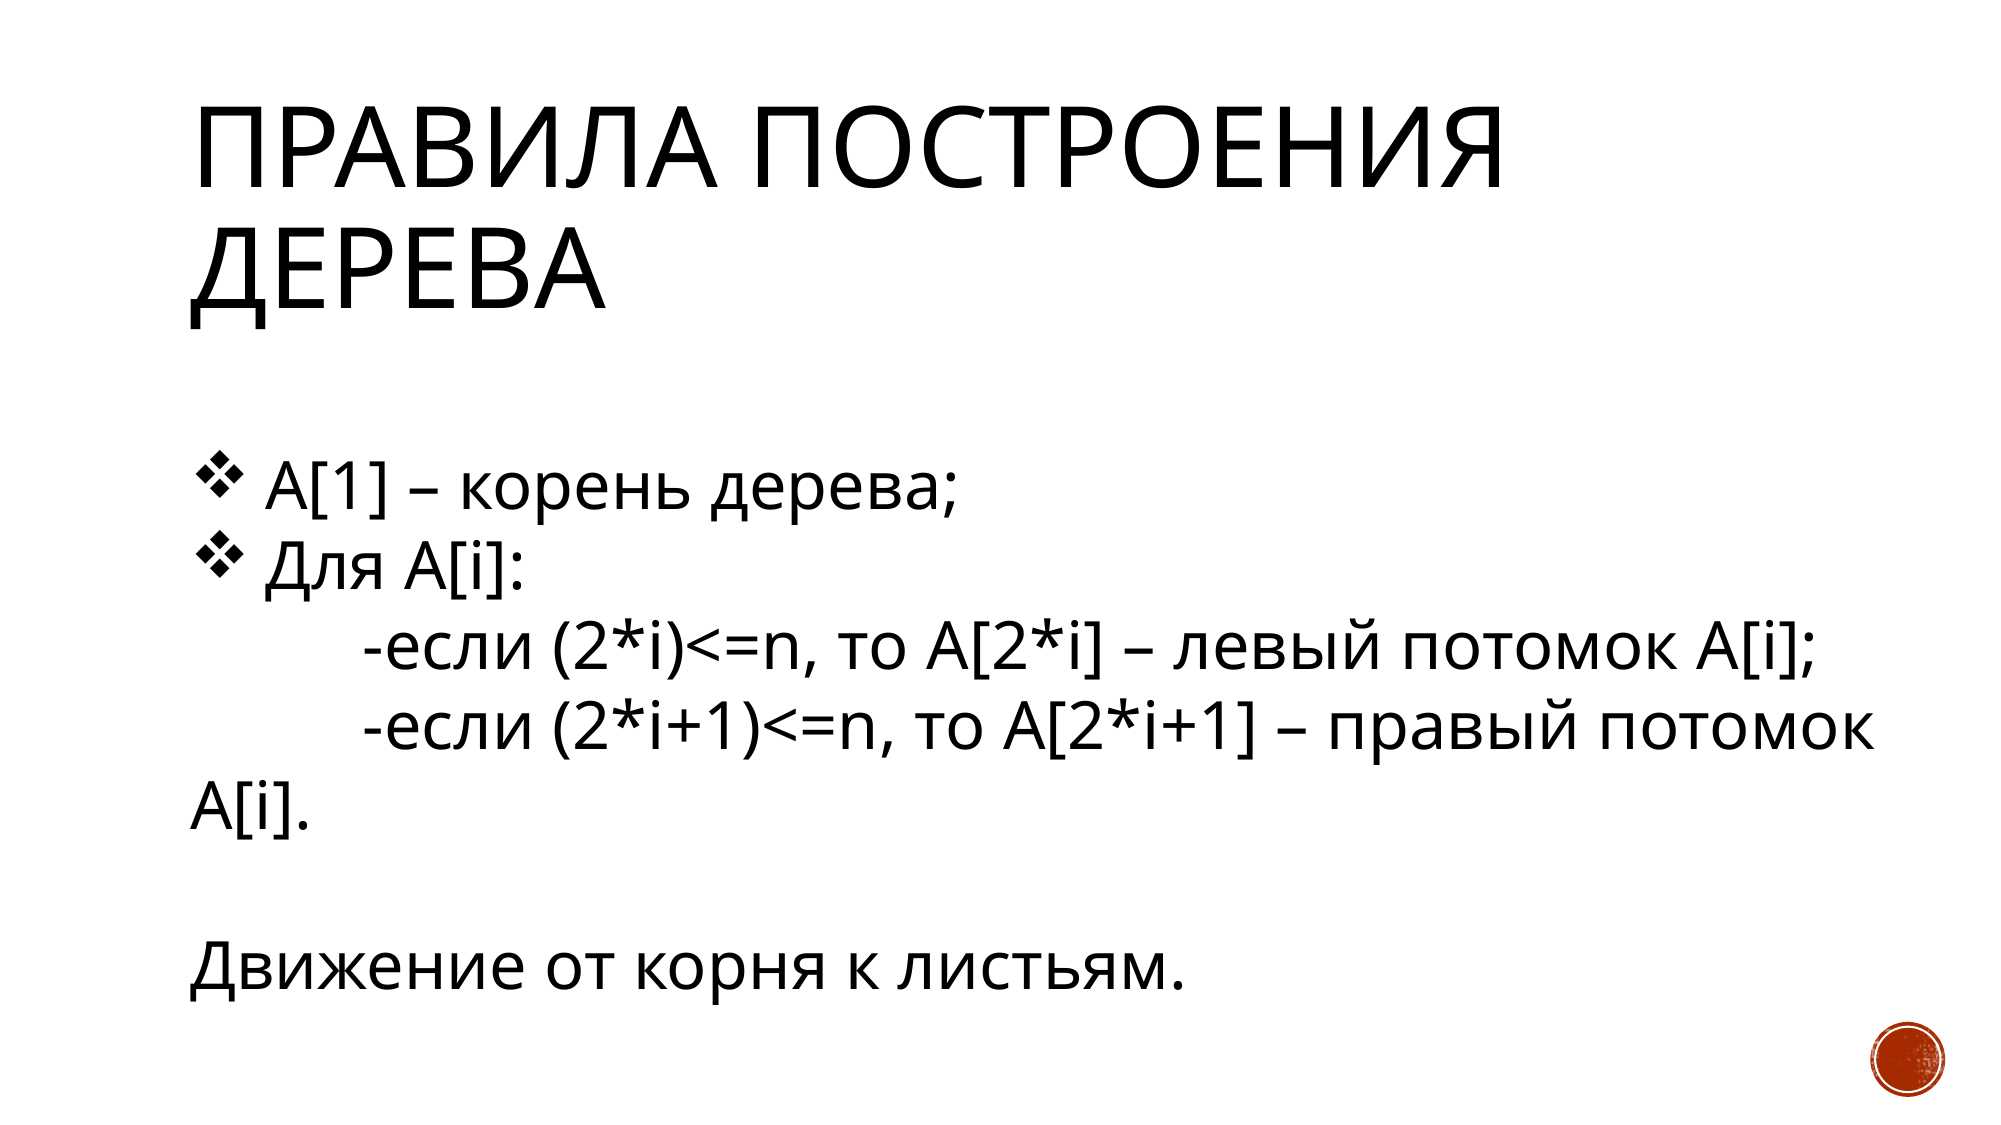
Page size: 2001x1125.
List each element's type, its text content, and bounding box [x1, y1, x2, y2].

title Правила построения дерева [175, 79, 1826, 344]
text_box A[1] – корень дерева; Для A[i]: -если (2*i)<=n, то A[2*i] – левый потомок A[i]; -если (2*i+1)<=n, то A[2*i+1] – правый потомок A[i]. Движение от корня к листьям. [175, 435, 1978, 1011]
